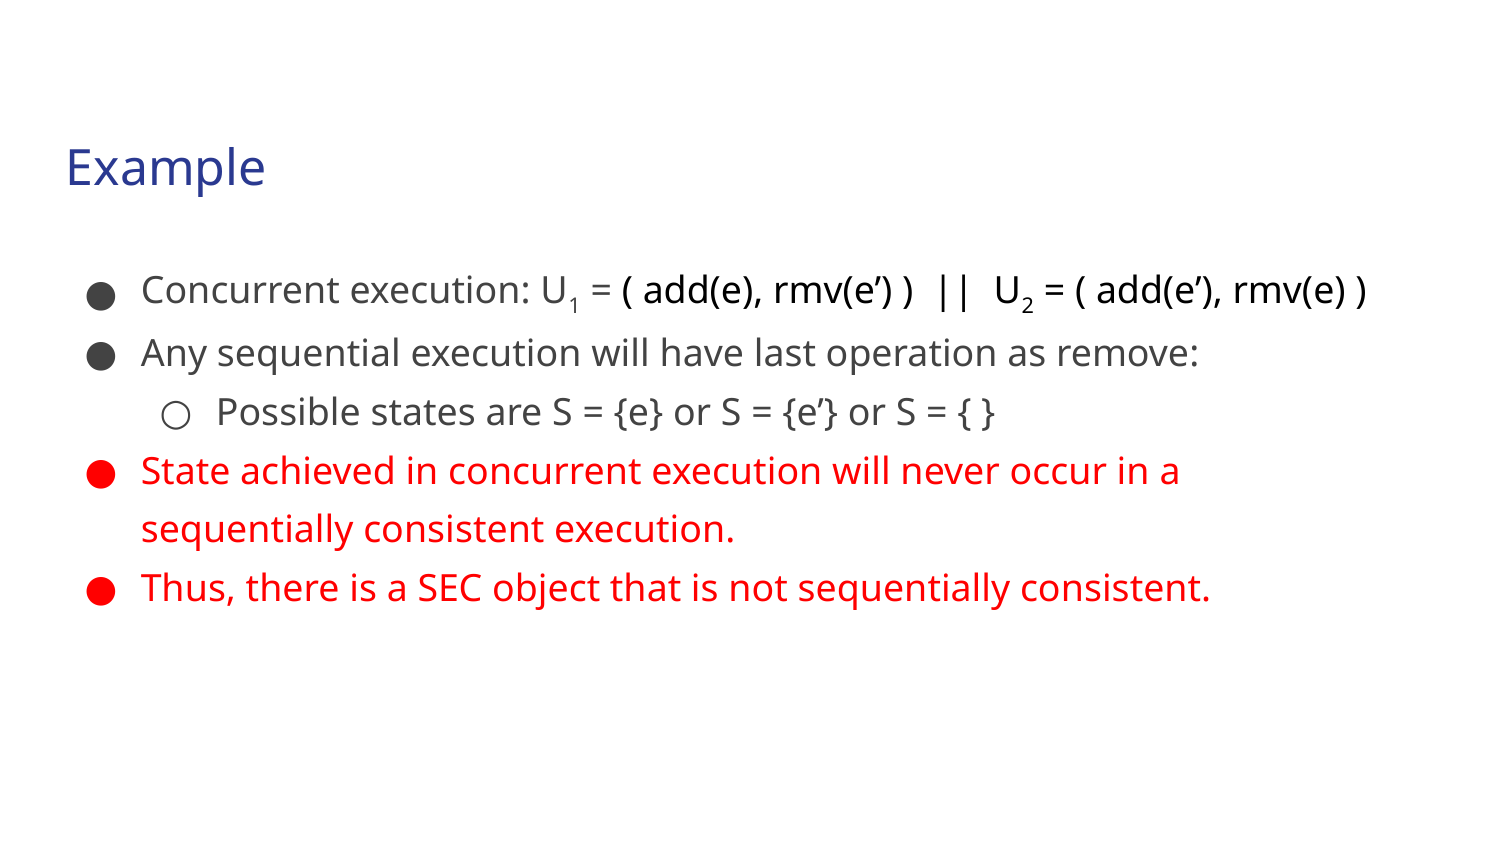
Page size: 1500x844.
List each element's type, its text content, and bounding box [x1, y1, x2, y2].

text_box Concurrent execution: U1 = ( add(e), rmv(e’) ) || U2 = ( add(e’), rmv(e) ) Any sequential execution will have last operation as remove: Possible states are S = {e} or S = {e’} or S = { } State achieved in concurrent execution will never occur in a sequentially consistent execution. Thus, there is a SEC object that is not sequentially consistent. [51, 240, 1399, 750]
text_box Example [51, 91, 1399, 215]
